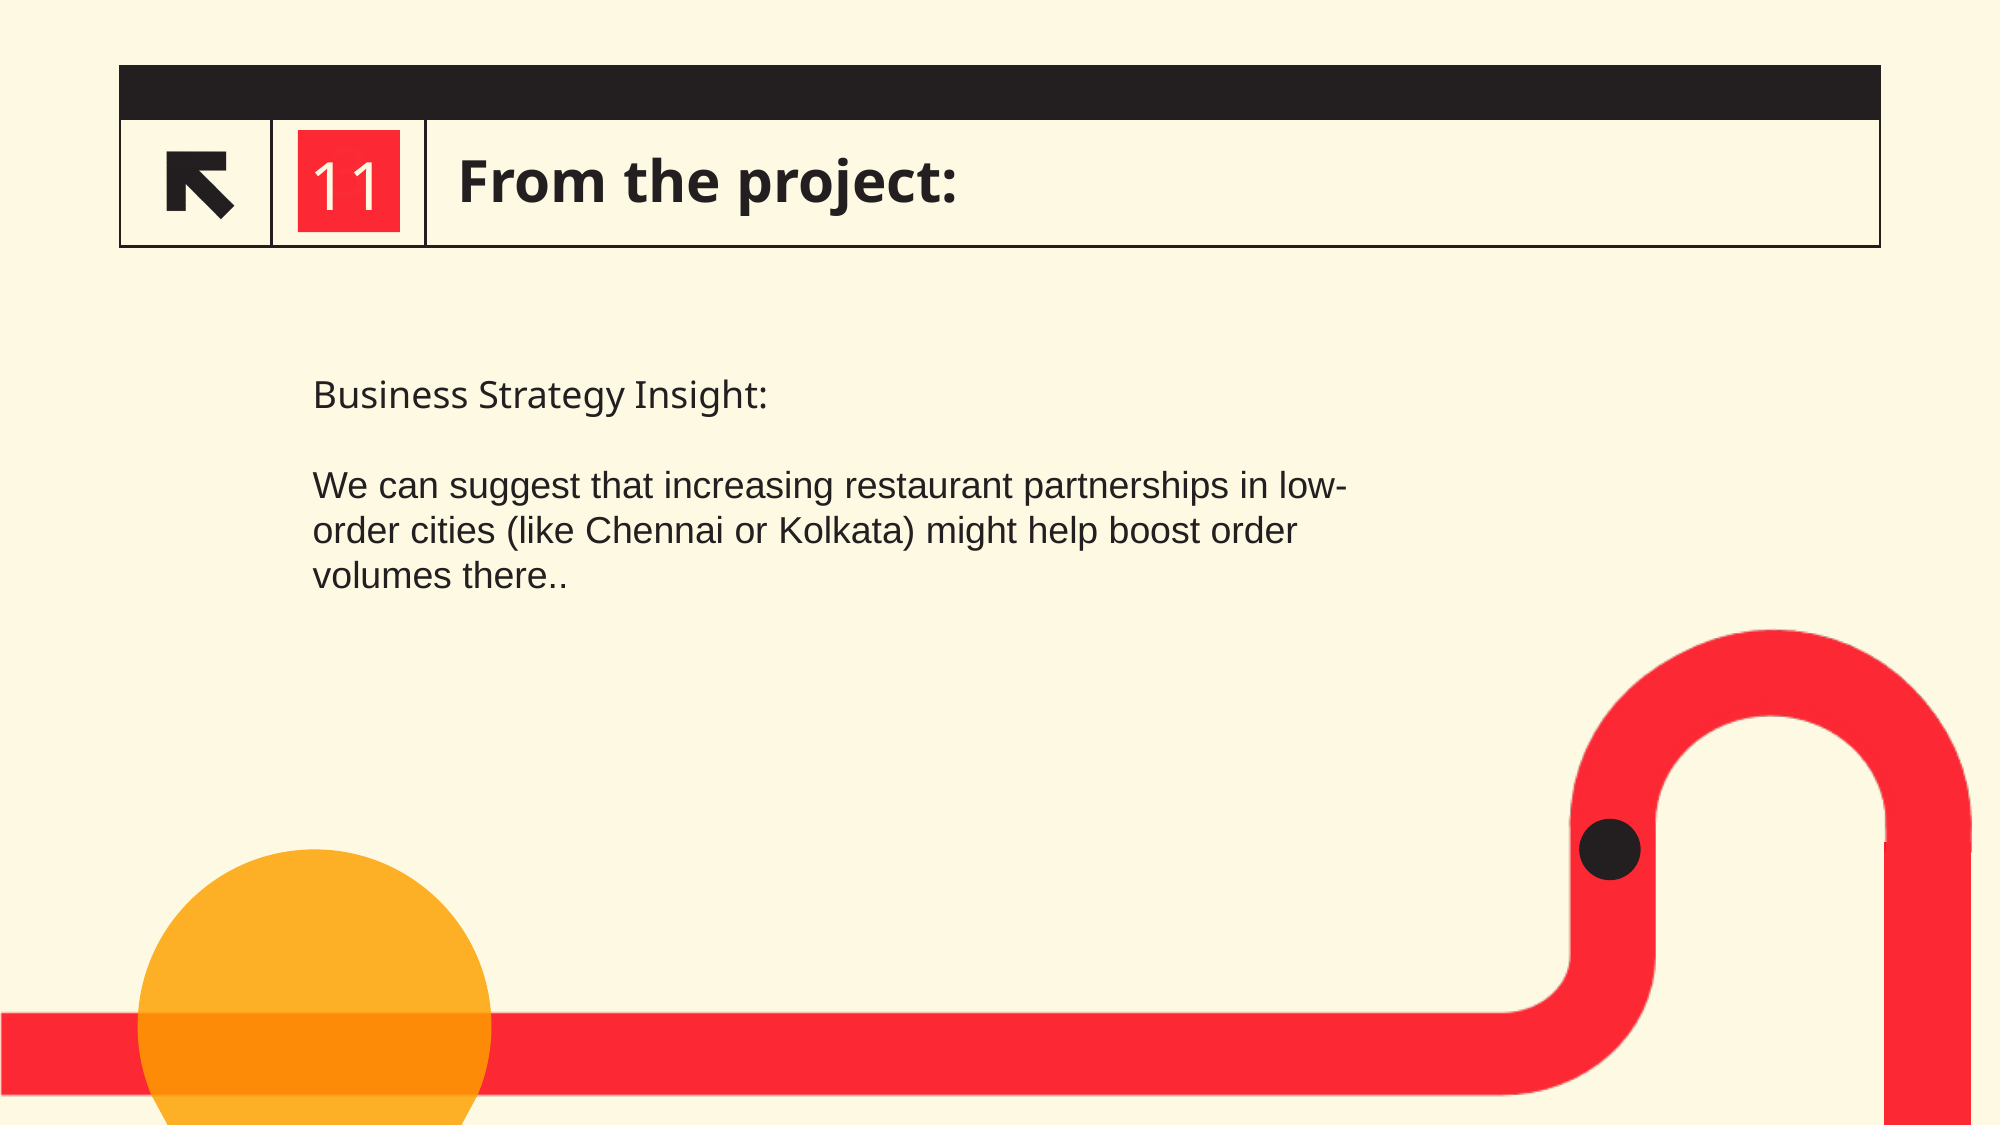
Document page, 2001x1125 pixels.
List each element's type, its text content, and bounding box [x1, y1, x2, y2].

text_box Business Strategy Insight: We can suggest that increasing restaurant partnerships in low-order cities (like Chennai or Kolkata) might help boost order volumes there.. [297, 363, 1392, 649]
picture [121, 105, 271, 258]
title From the project: [442, 120, 1880, 248]
picture [0, 627, 2001, 1125]
slide_number 11 [271, 132, 426, 235]
